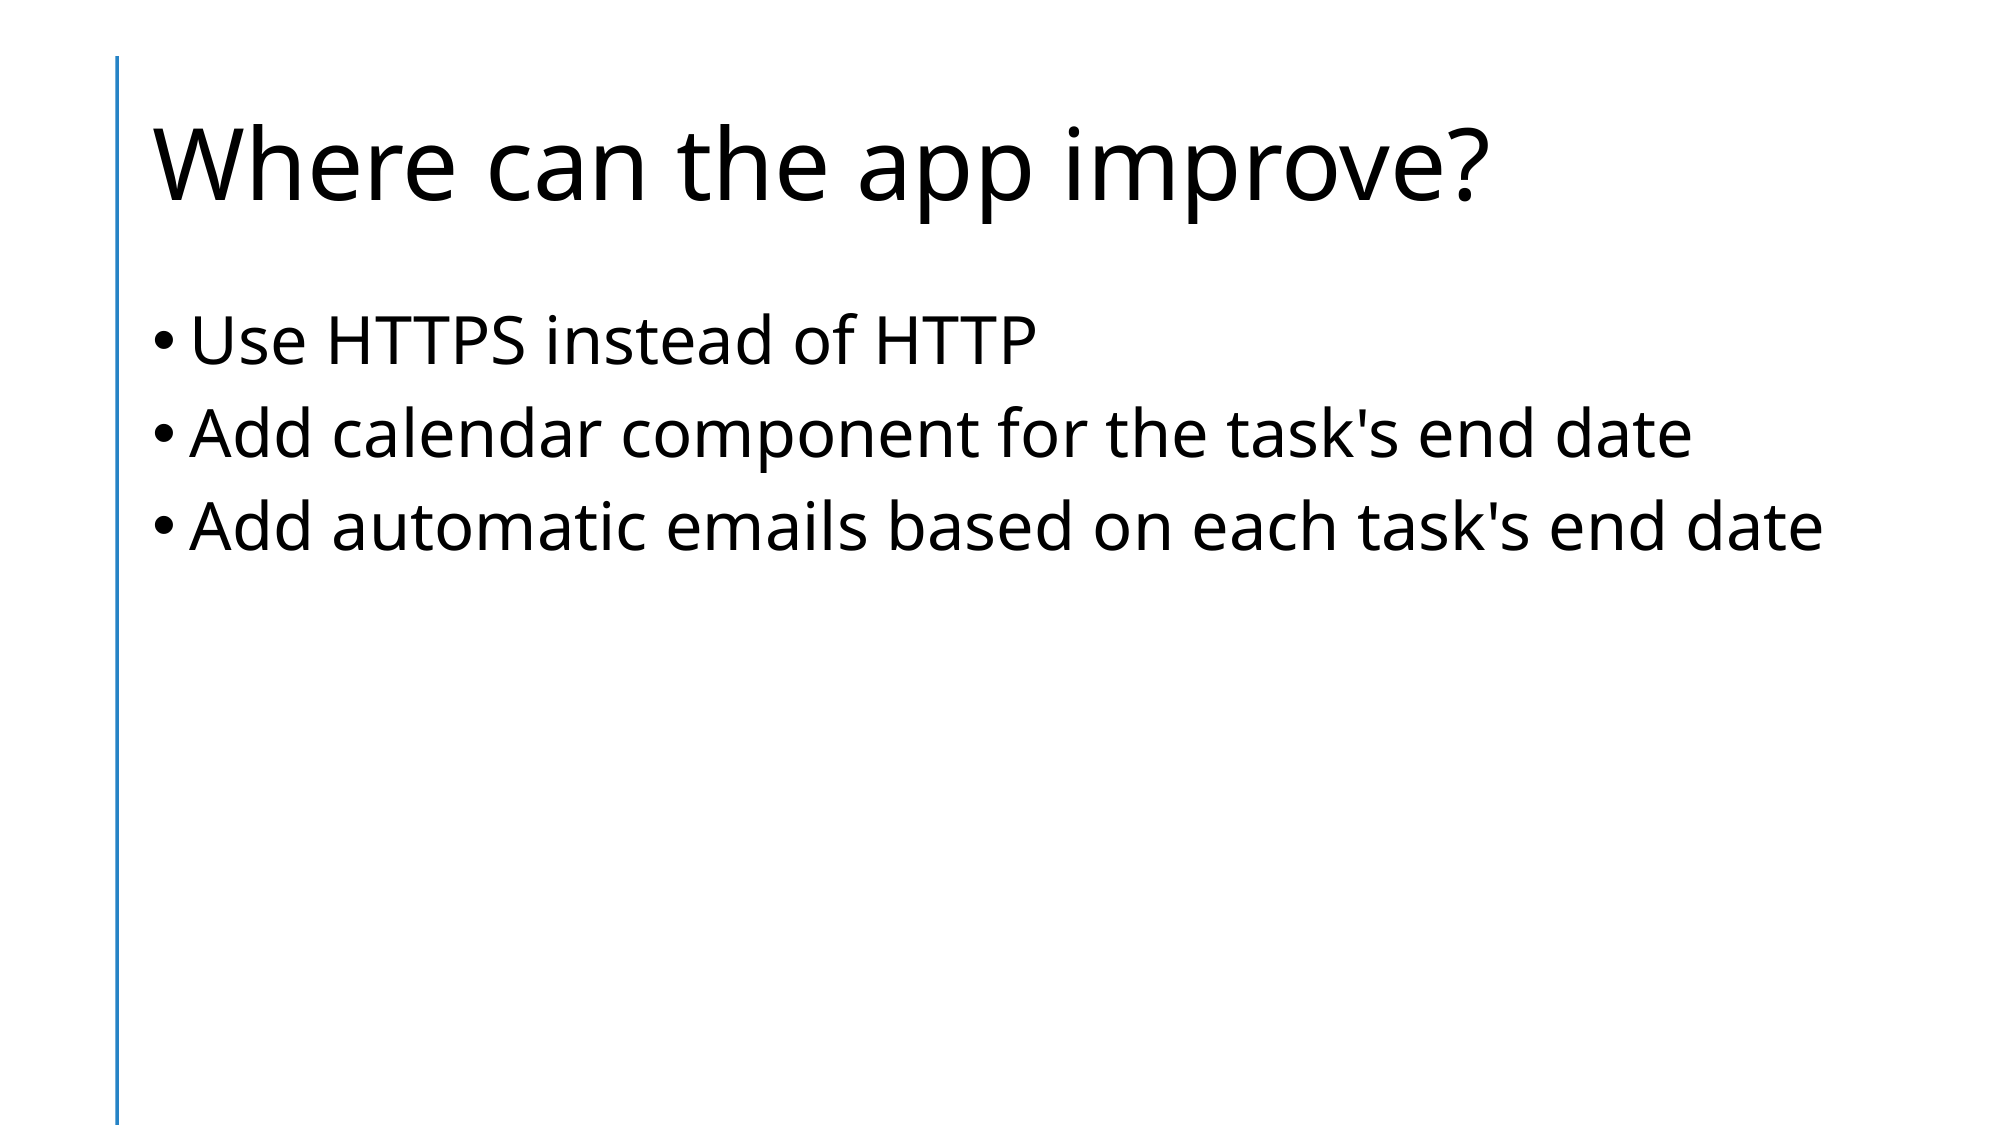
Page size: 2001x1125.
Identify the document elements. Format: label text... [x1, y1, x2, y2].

list Use HTTPS instead of HTTP Add calendar component for the task's end date Add automatic emails based on each task's end date [137, 299, 1863, 1014]
title Where can the app improve? [137, 59, 1863, 278]
